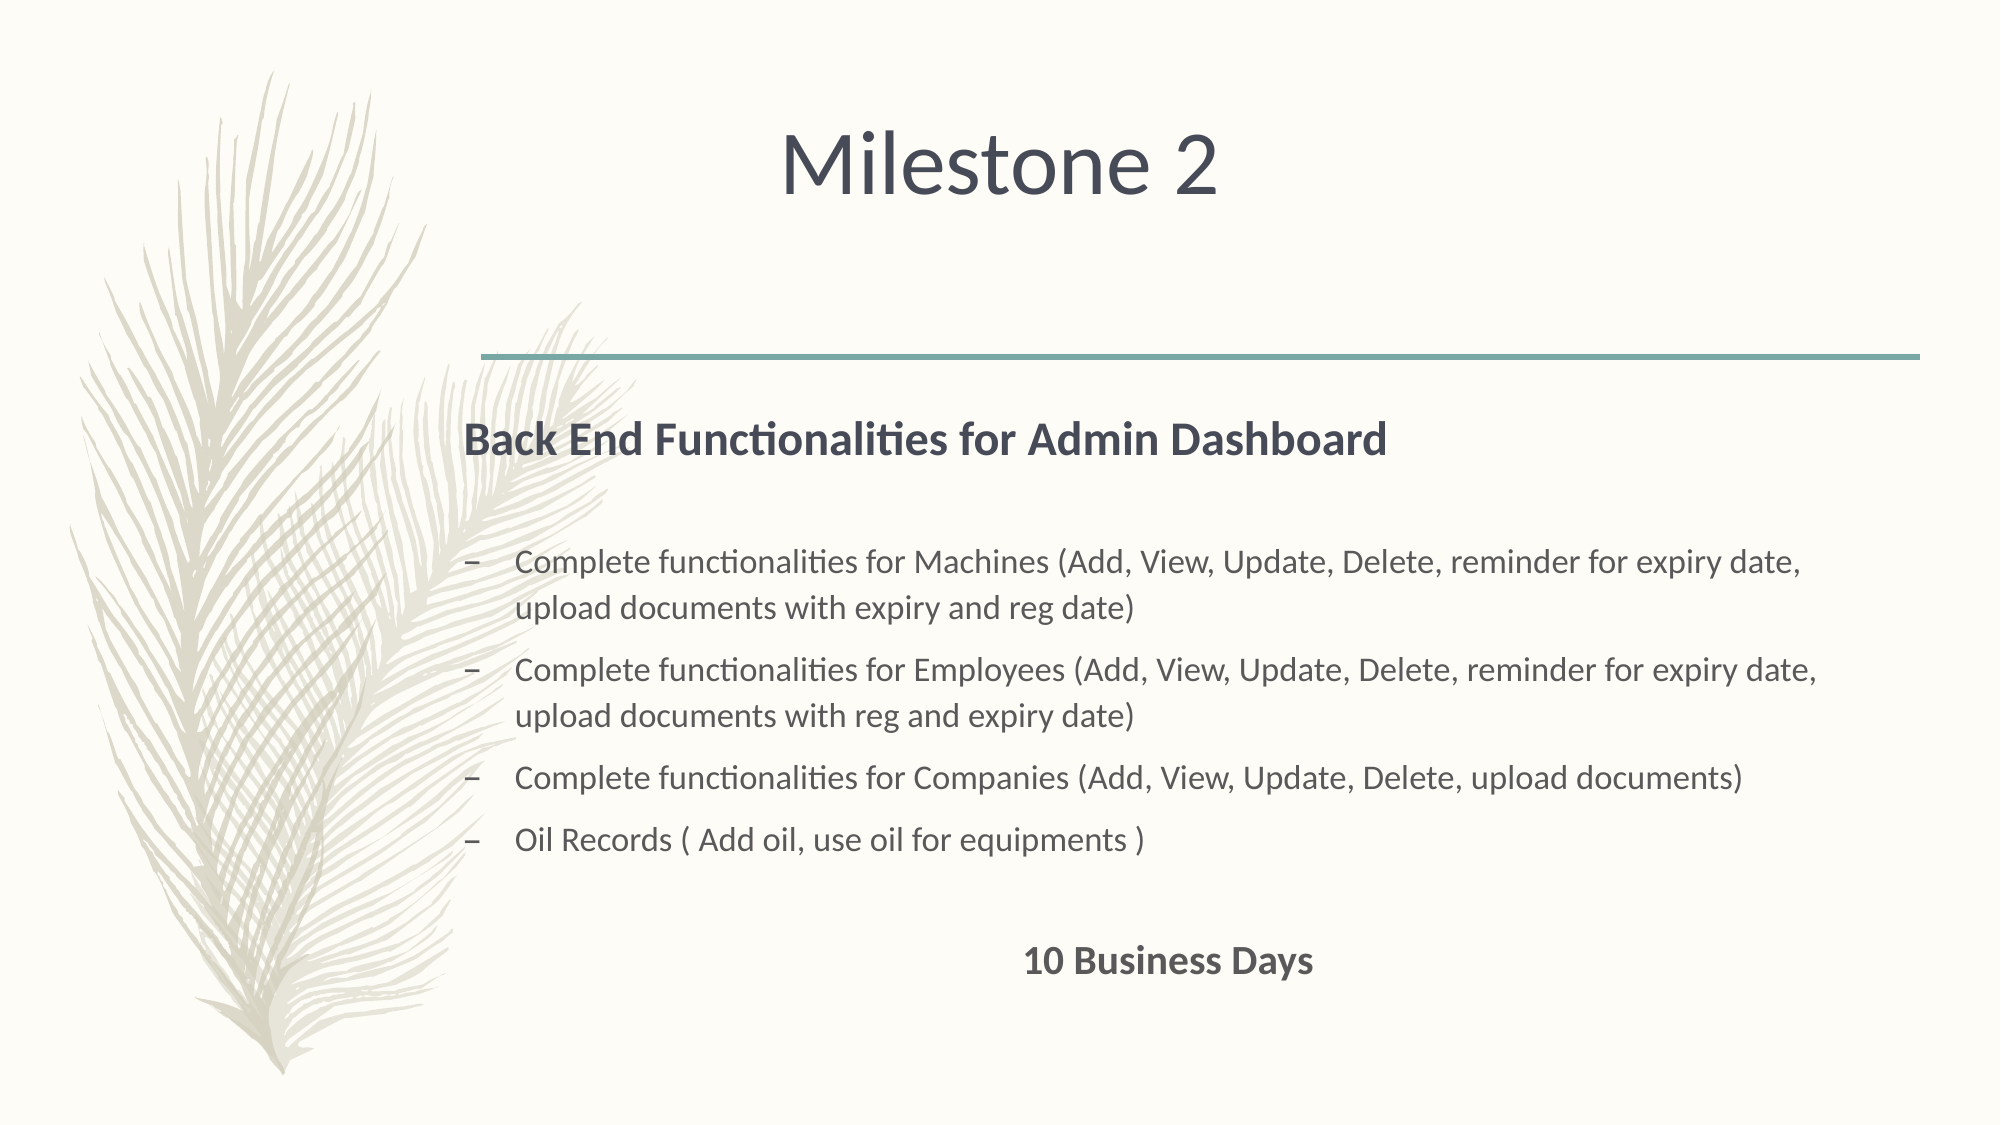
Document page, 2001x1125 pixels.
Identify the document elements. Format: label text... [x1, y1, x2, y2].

list Back End Functionalities for Admin Dashboard Complete functionalities for Machines (Add, View, Update, Delete, reminder for expiry date, upload documents with expiry and reg date) Complete functionalities for Employees (Add, View, Update, Delete, reminder for expiry date, upload documents with reg and expiry date) Complete functionalities for Companies (Add, View, Update, Delete, upload documents) Oil Records ( Add oil, use oil for equipments ) 10 Business Days [448, 393, 1888, 993]
title Milestone 2 [0, 99, 2000, 356]
